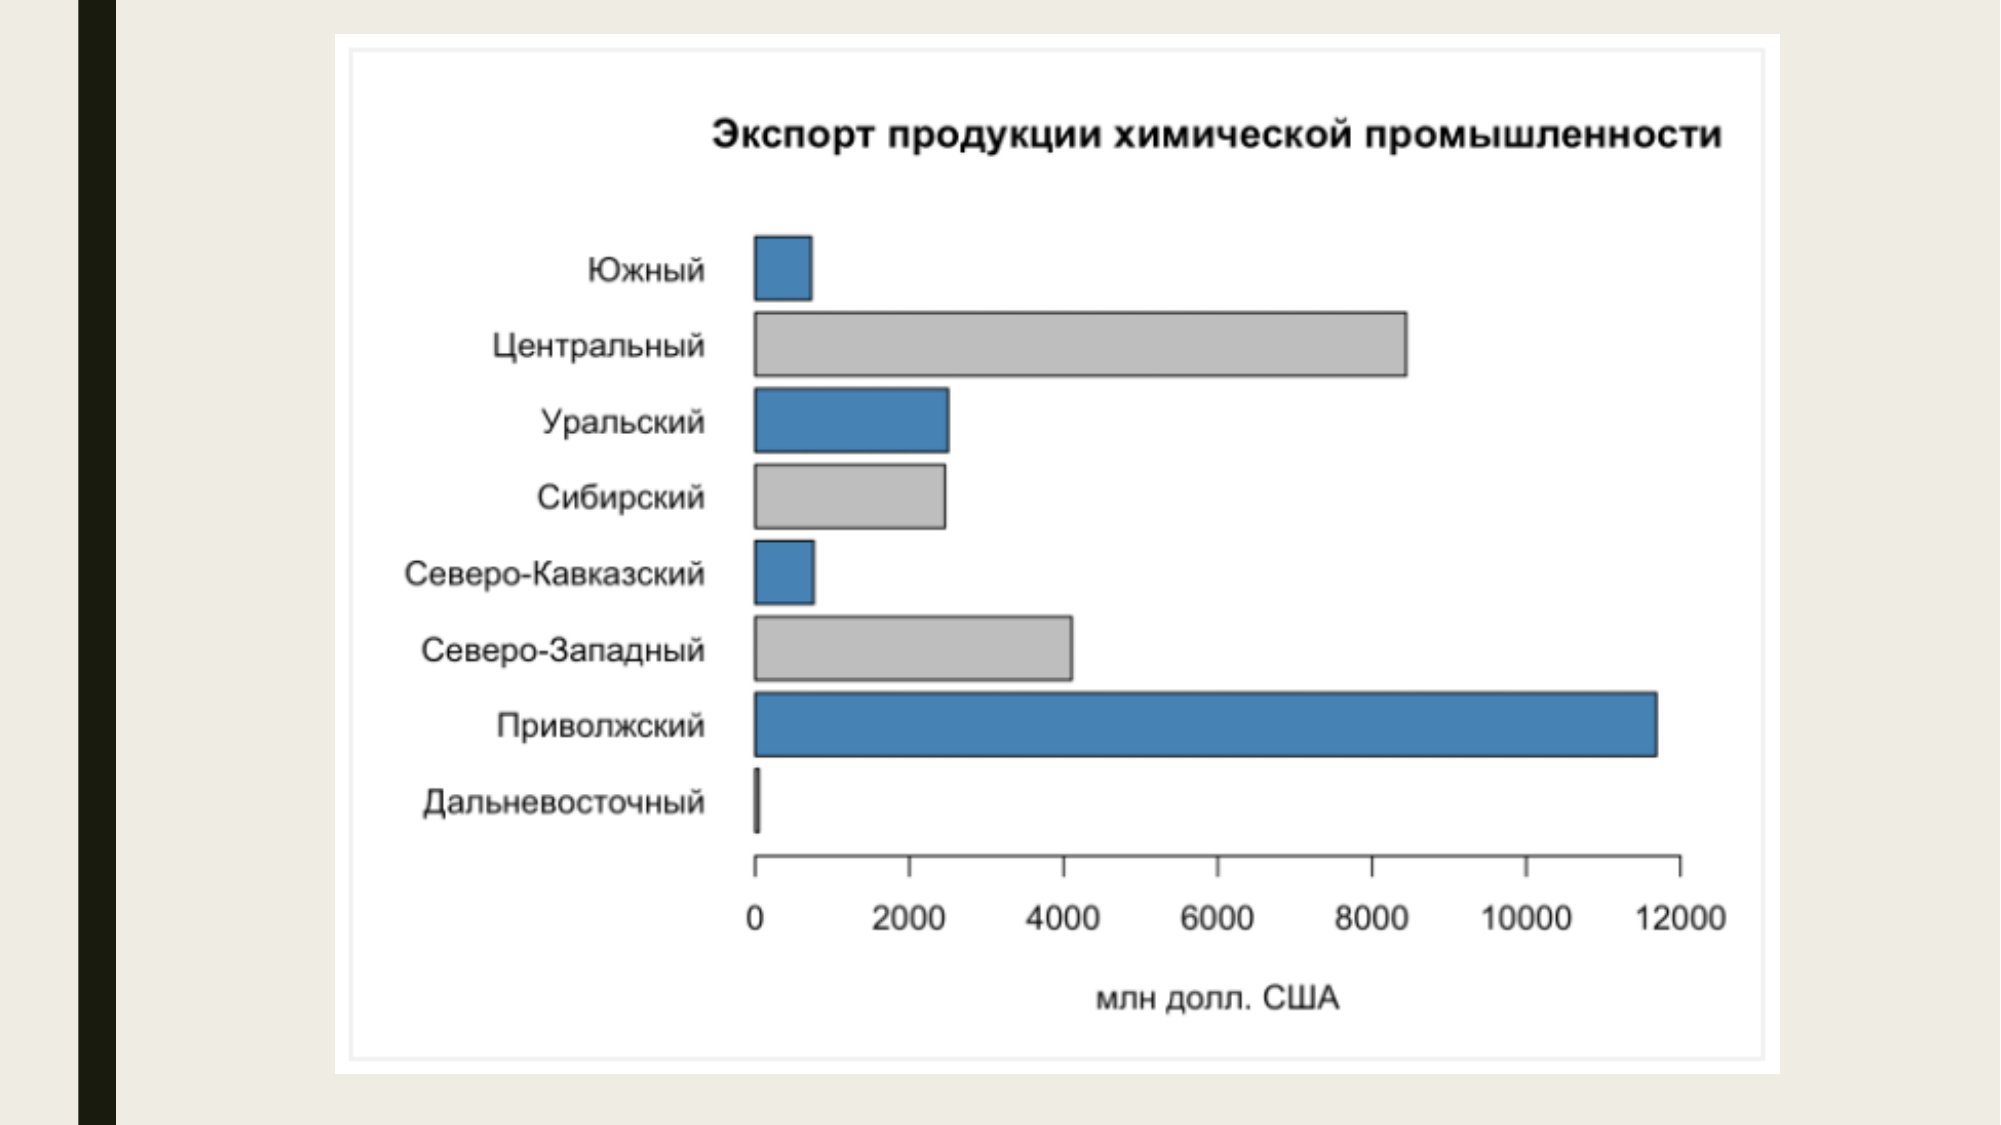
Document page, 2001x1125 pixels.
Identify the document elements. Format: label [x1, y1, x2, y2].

list [335, 33, 1780, 1074]
